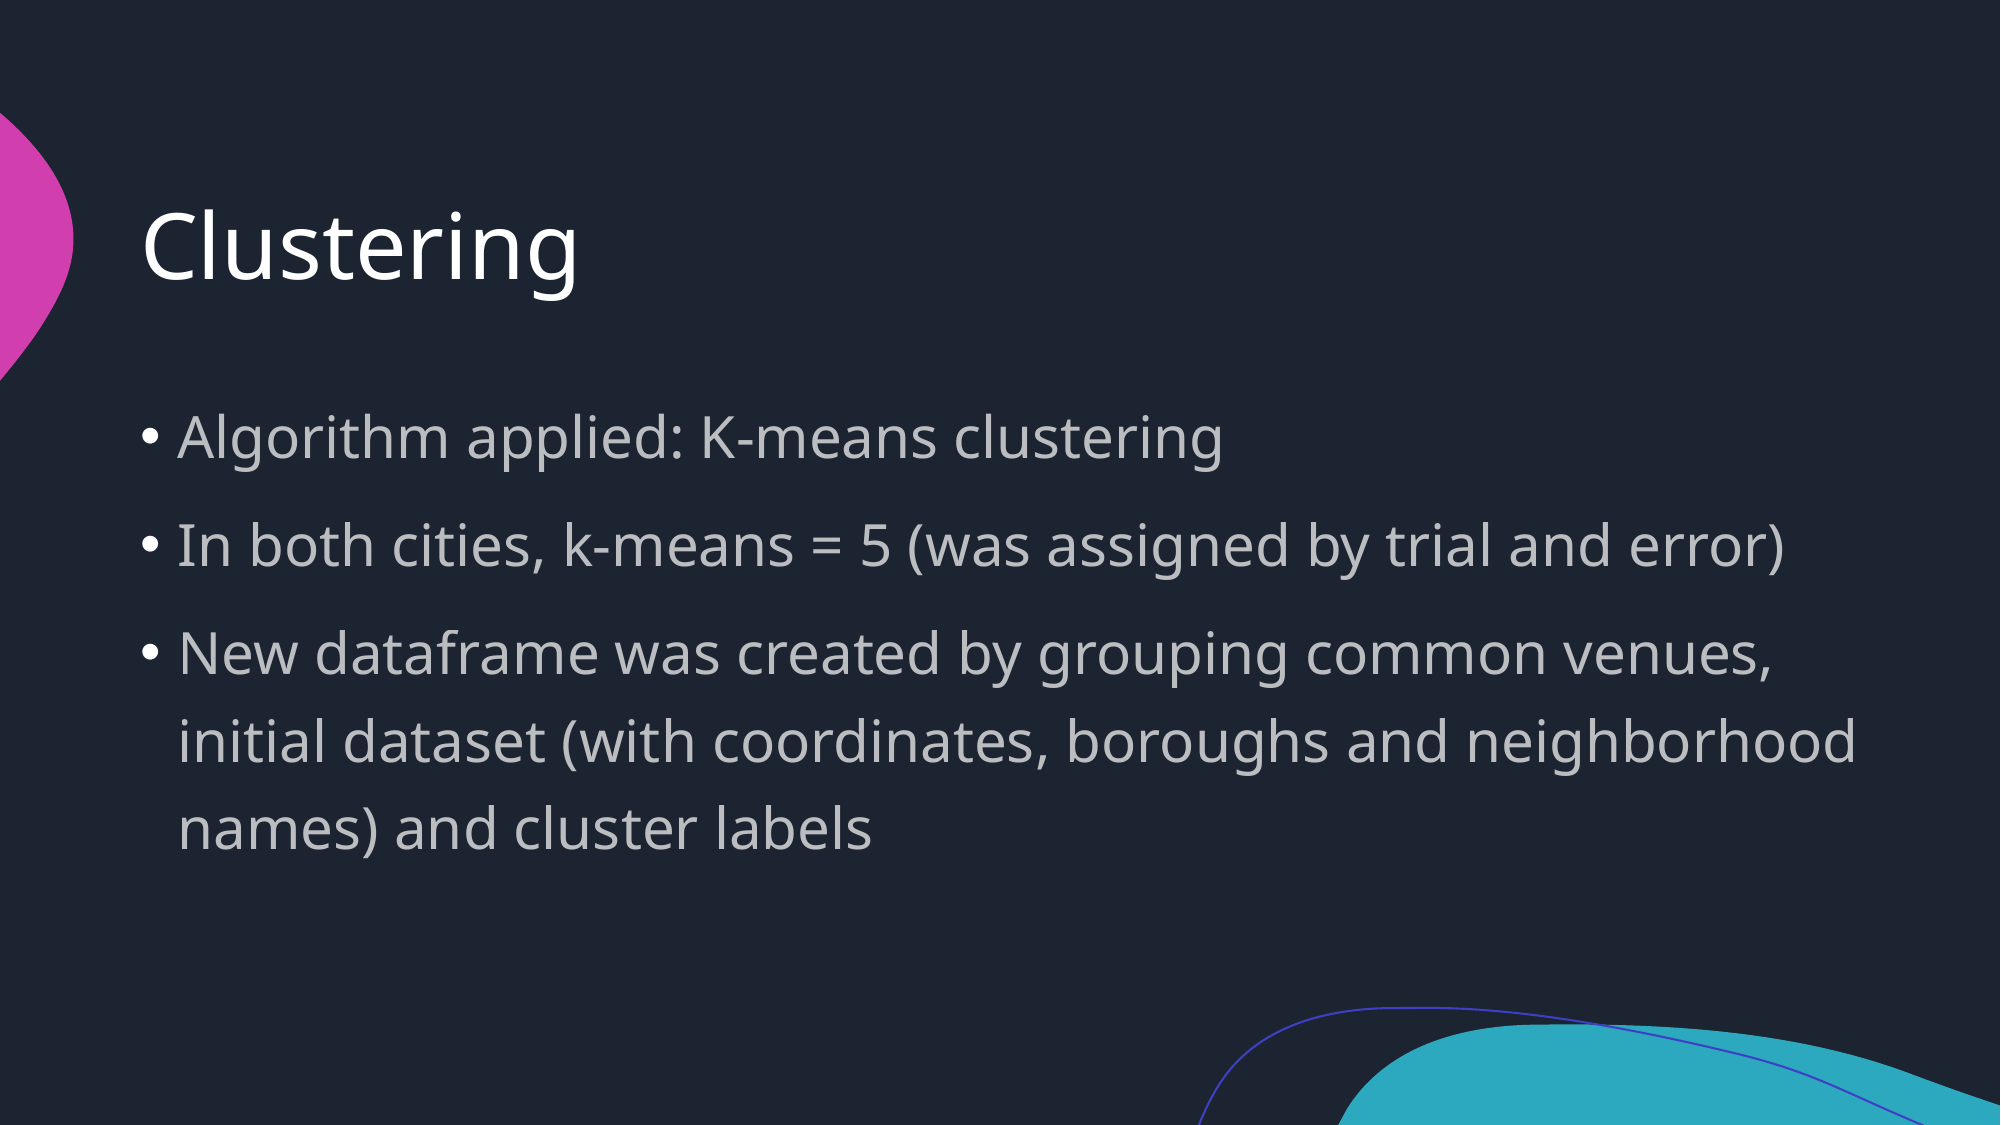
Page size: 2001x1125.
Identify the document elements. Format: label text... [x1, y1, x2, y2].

title Clustering [125, 125, 1875, 375]
list Algorithm applied: K-means clustering In both cities, k-means = 5 (was assigned by trial and error) New dataframe was created by grouping common venues, initial dataset (with coordinates, boroughs and neighborhood names) and cluster labels [125, 375, 1875, 1002]
